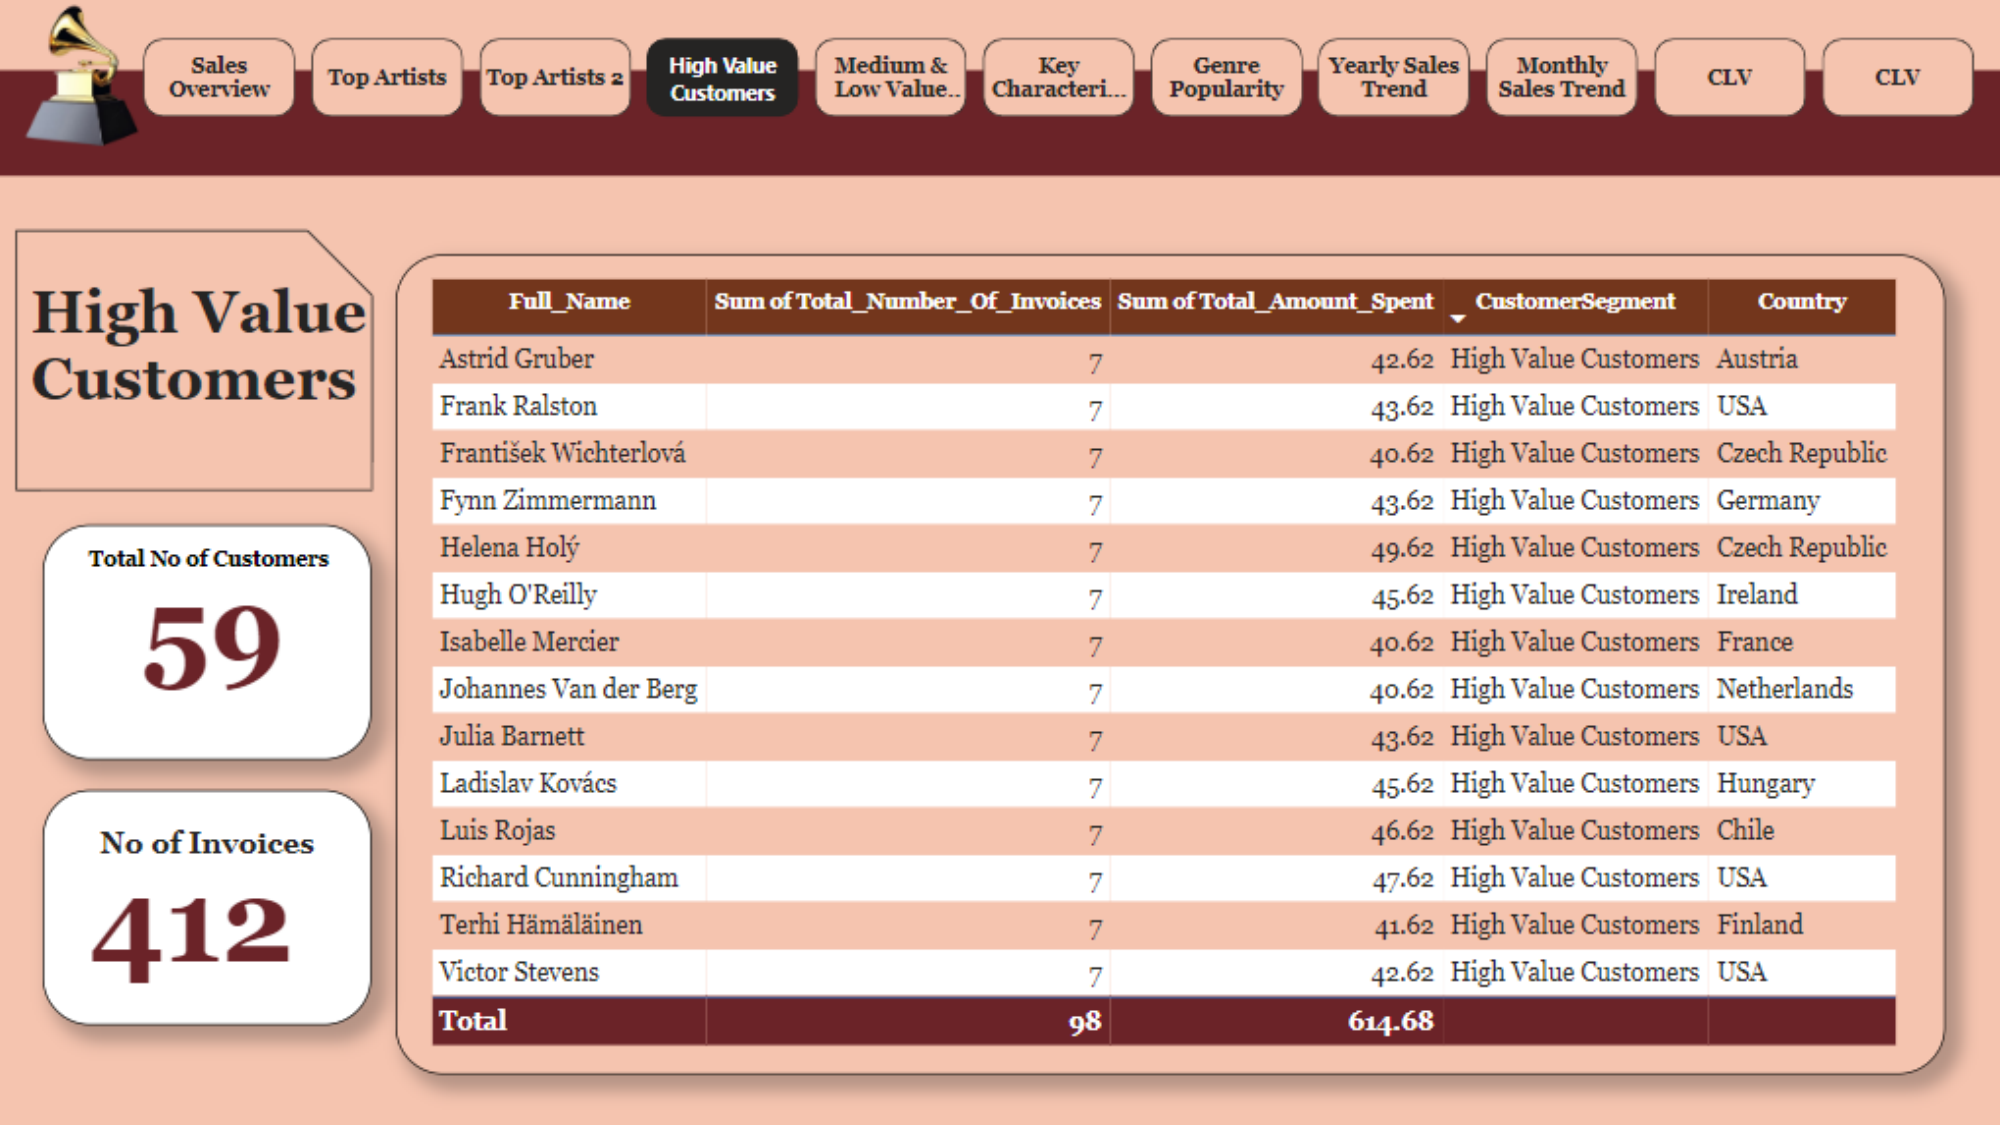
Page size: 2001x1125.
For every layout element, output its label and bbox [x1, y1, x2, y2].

list [0, 0, 2000, 1125]
